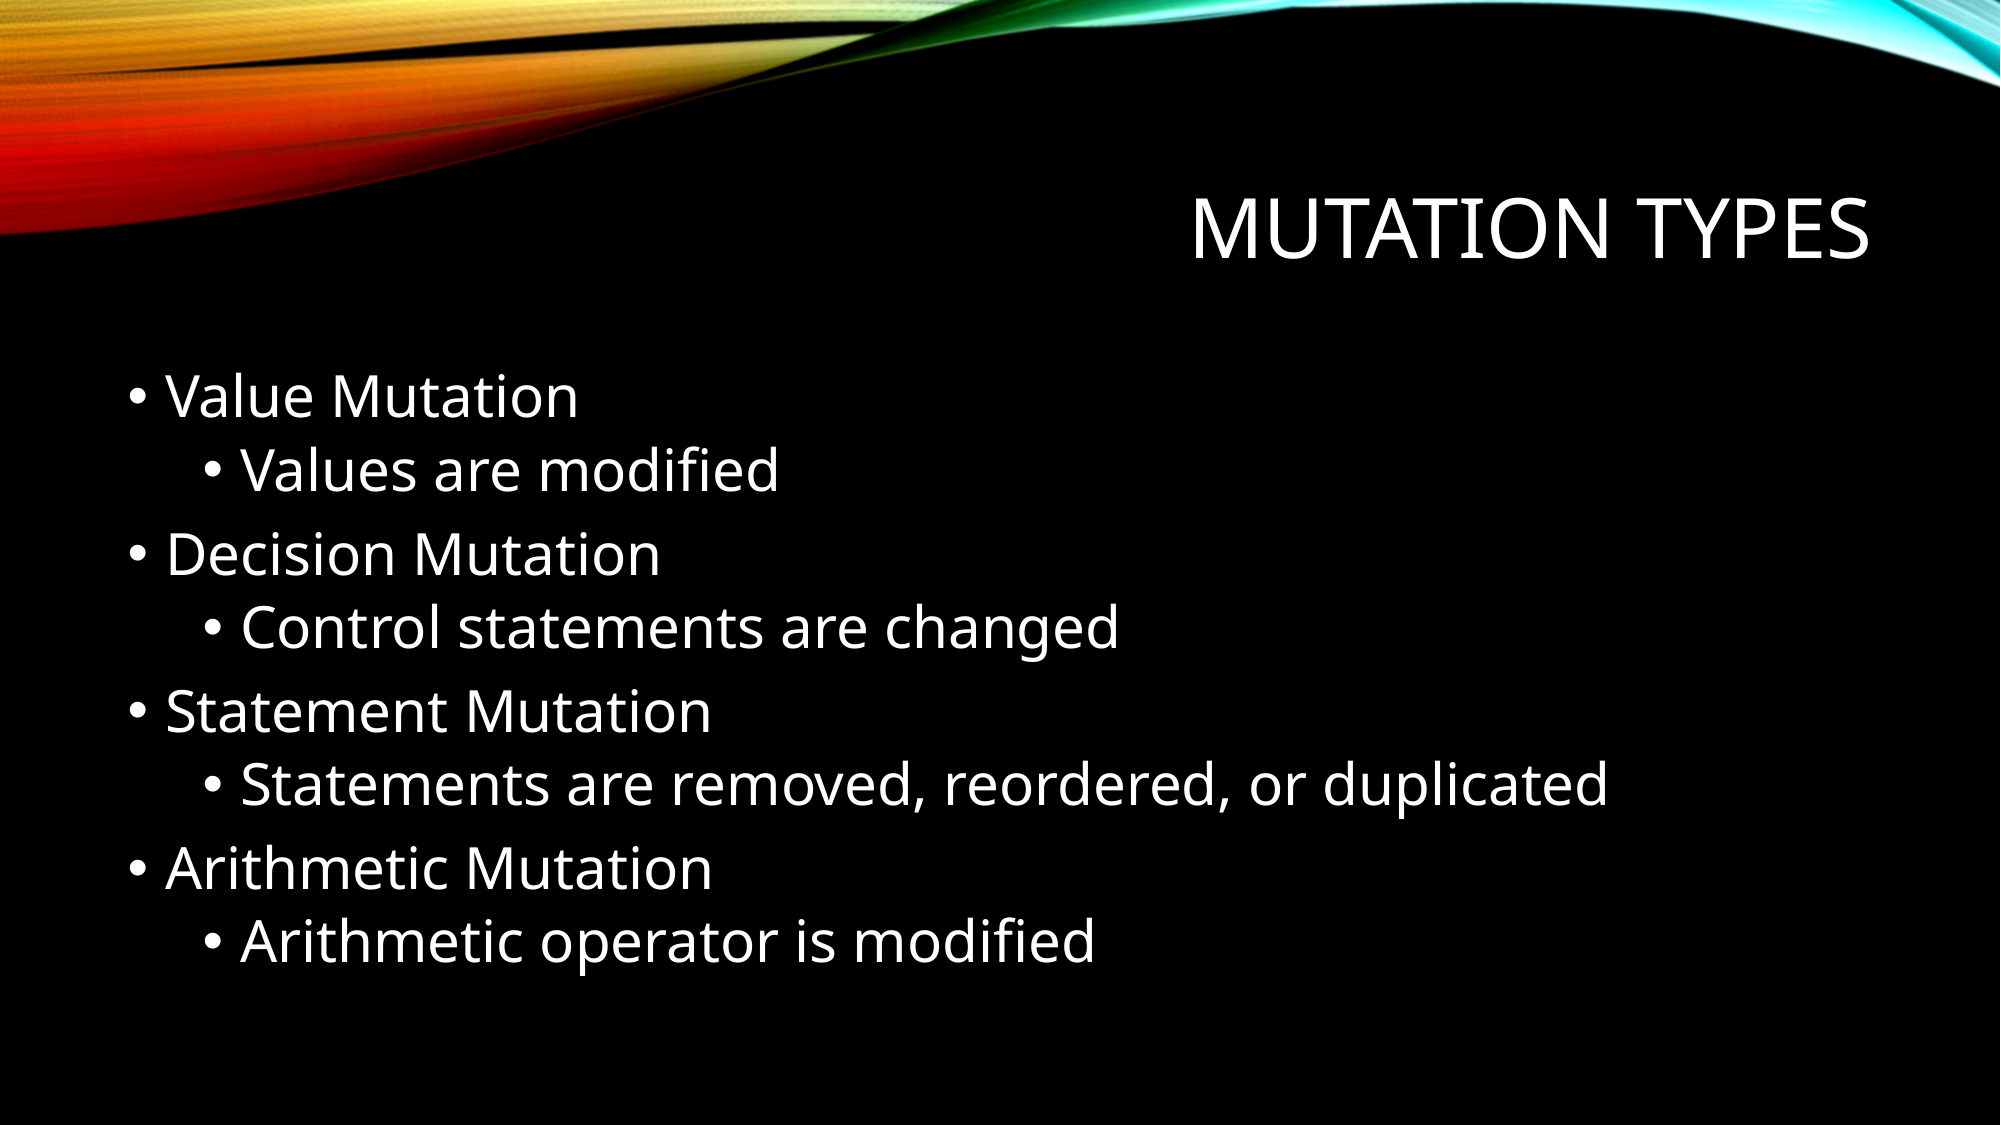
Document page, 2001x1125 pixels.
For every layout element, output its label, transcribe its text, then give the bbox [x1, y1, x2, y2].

title Mutation Types [474, 125, 1888, 338]
picture [0, 0, 2000, 237]
list Value Mutation Values are modified Decision Mutation Control statements are changed Statement Mutation Statements are removed, reordered, or duplicated Arithmetic Mutation Arithmetic operator is modified [112, 360, 1888, 1021]
